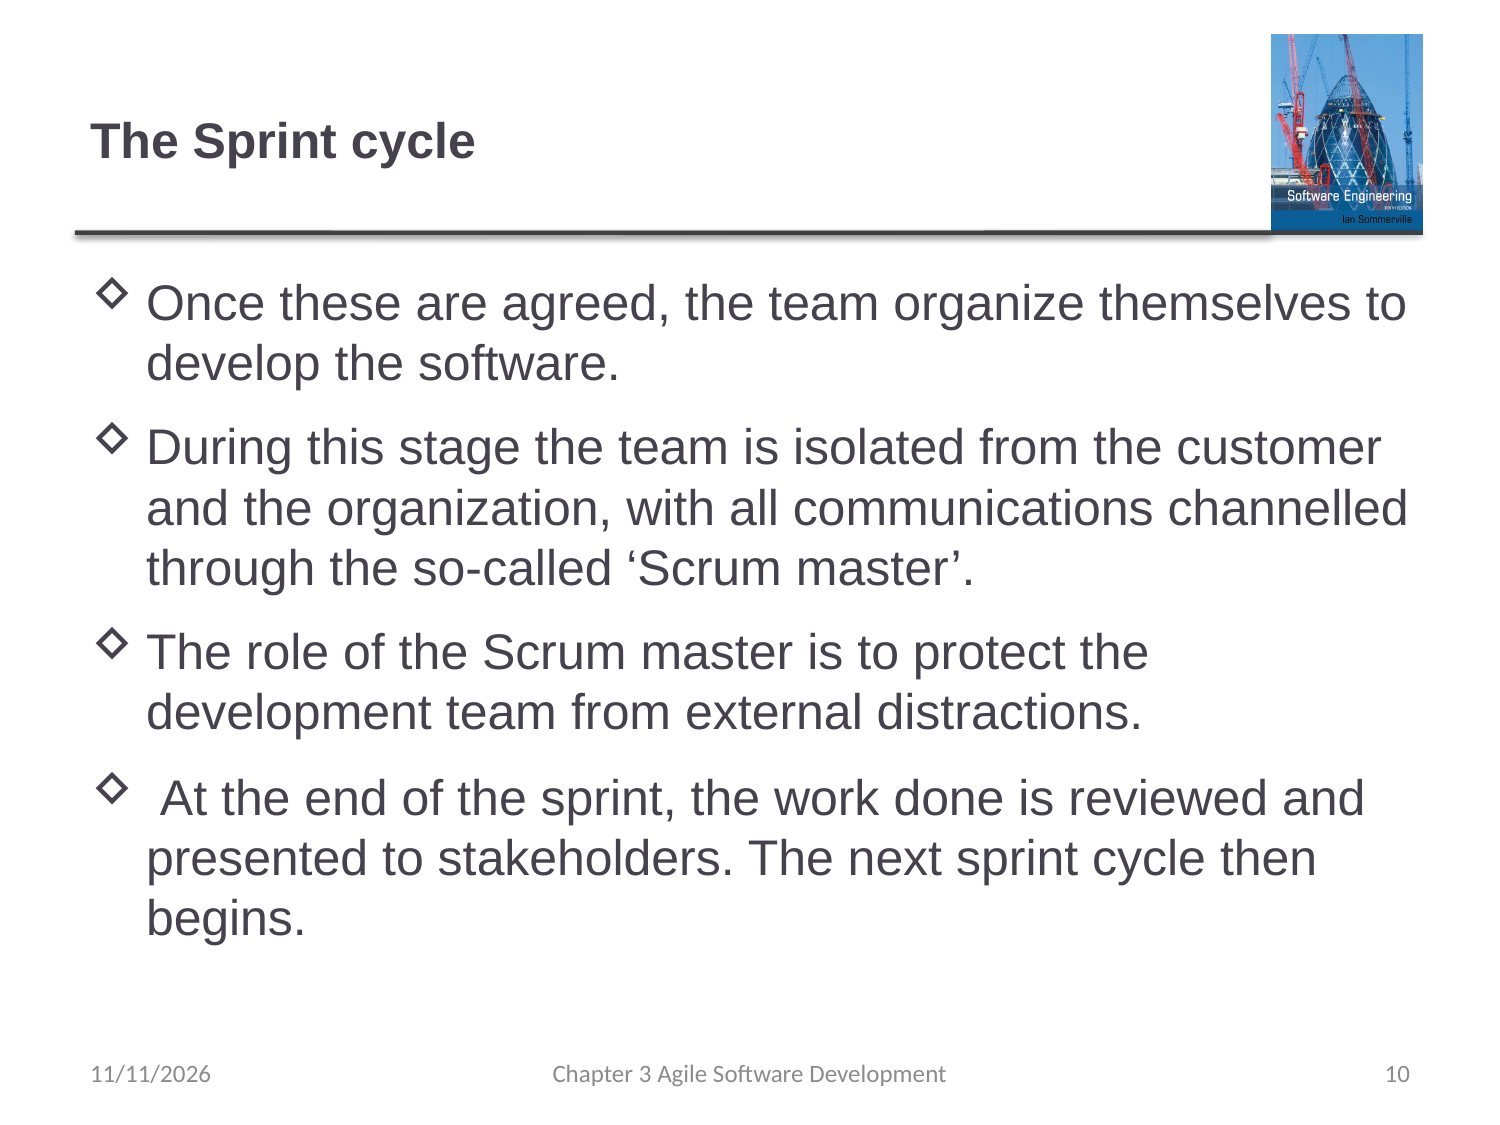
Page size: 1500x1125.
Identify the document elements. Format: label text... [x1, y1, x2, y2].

picture [1271, 34, 1423, 230]
title The Sprint cycle [74, 44, 1272, 233]
list Once these are agreed, the team organize themselves to develop the software. During this stage the team is isolated from the customer and the organization, with all communications channelled through the so-called ‘Scrum master’. The role of the Scrum master is to protect the development team from external distractions. At the end of the sprint, the work done is reviewed and presented to stakeholders. The next sprint cycle then begins. [75, 262, 1425, 1005]
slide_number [75, 1042, 425, 1103]
footer Chapter 3 Agile Software Development [512, 1042, 988, 1103]
slide_number 10 [1074, 1042, 1425, 1103]
